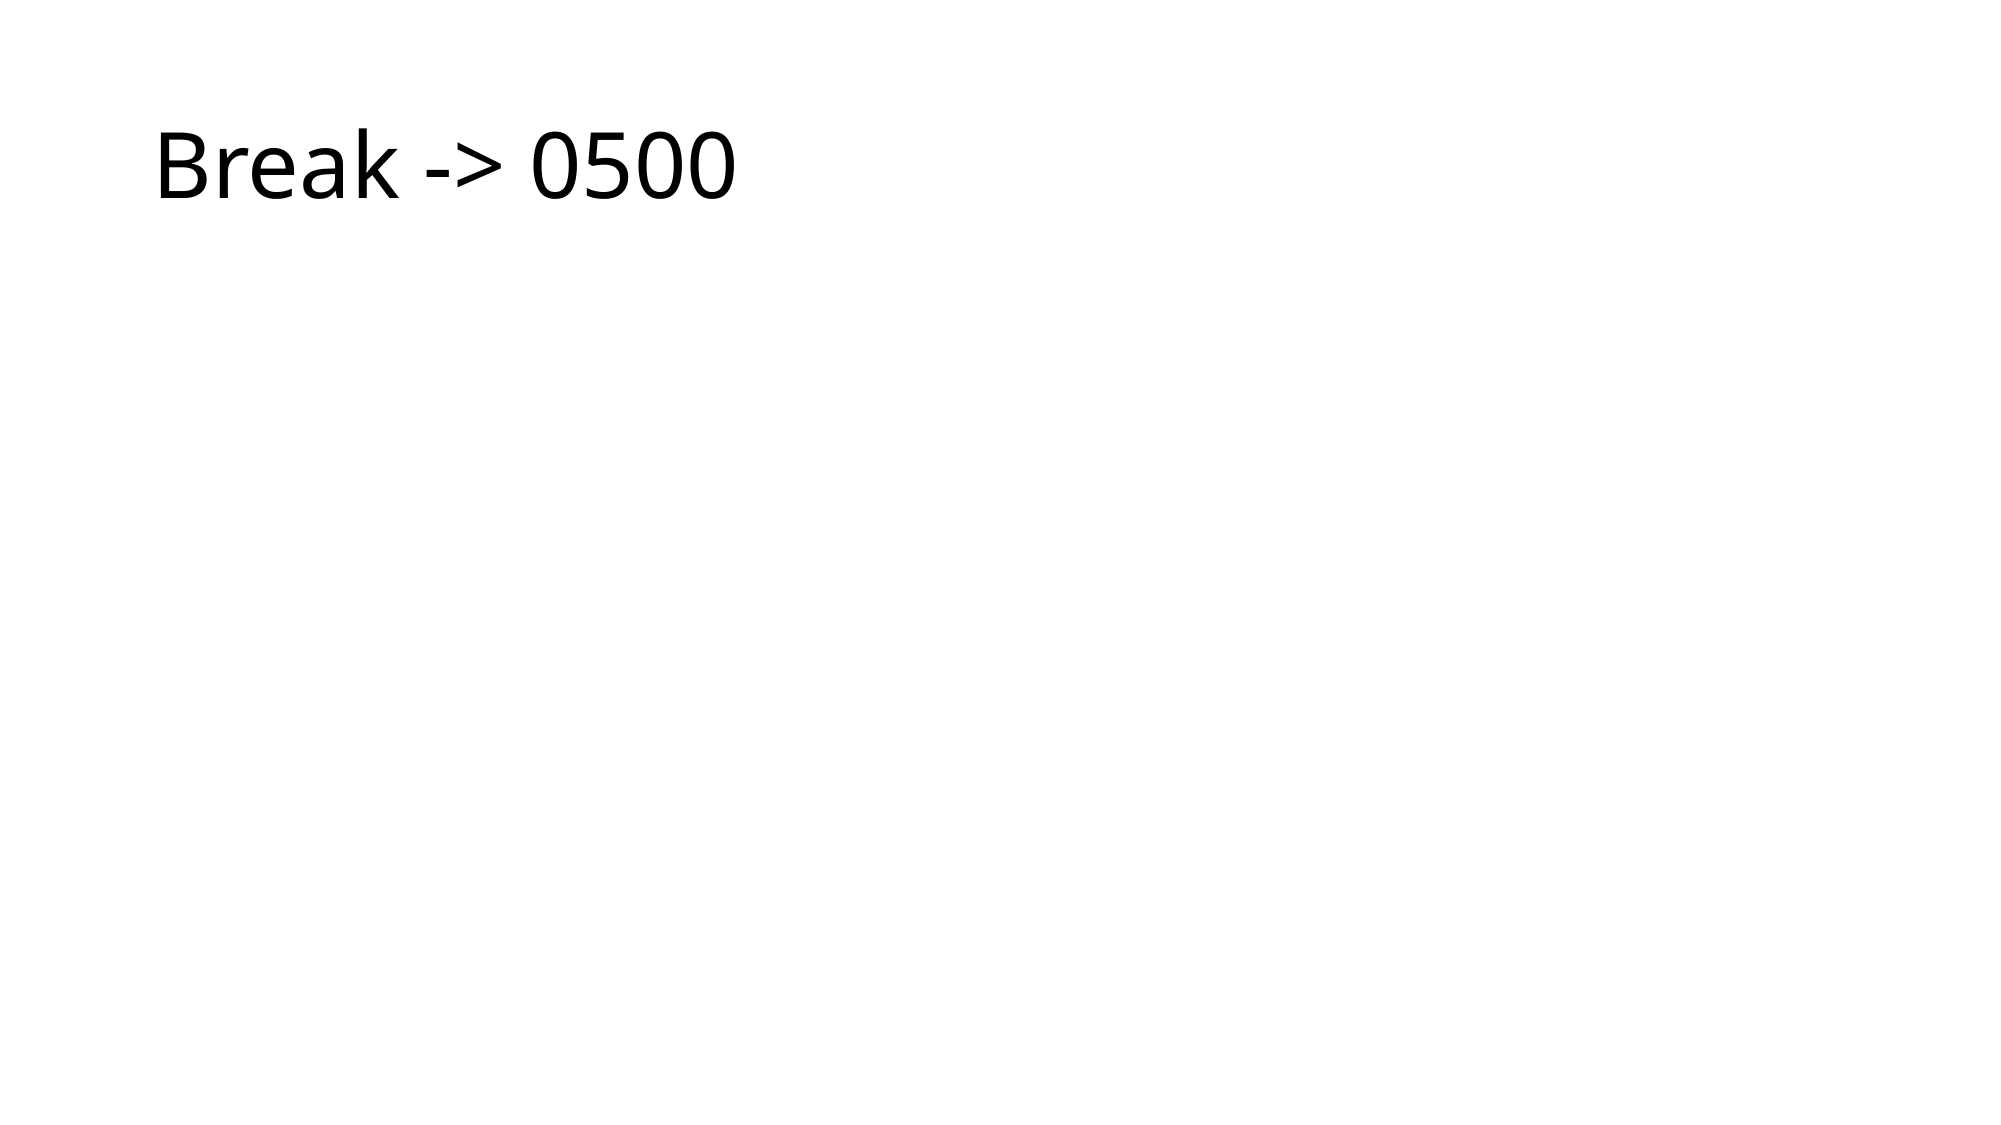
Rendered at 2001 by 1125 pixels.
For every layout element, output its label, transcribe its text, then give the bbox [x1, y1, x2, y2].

title Break -> 0500 [137, 59, 1863, 278]
